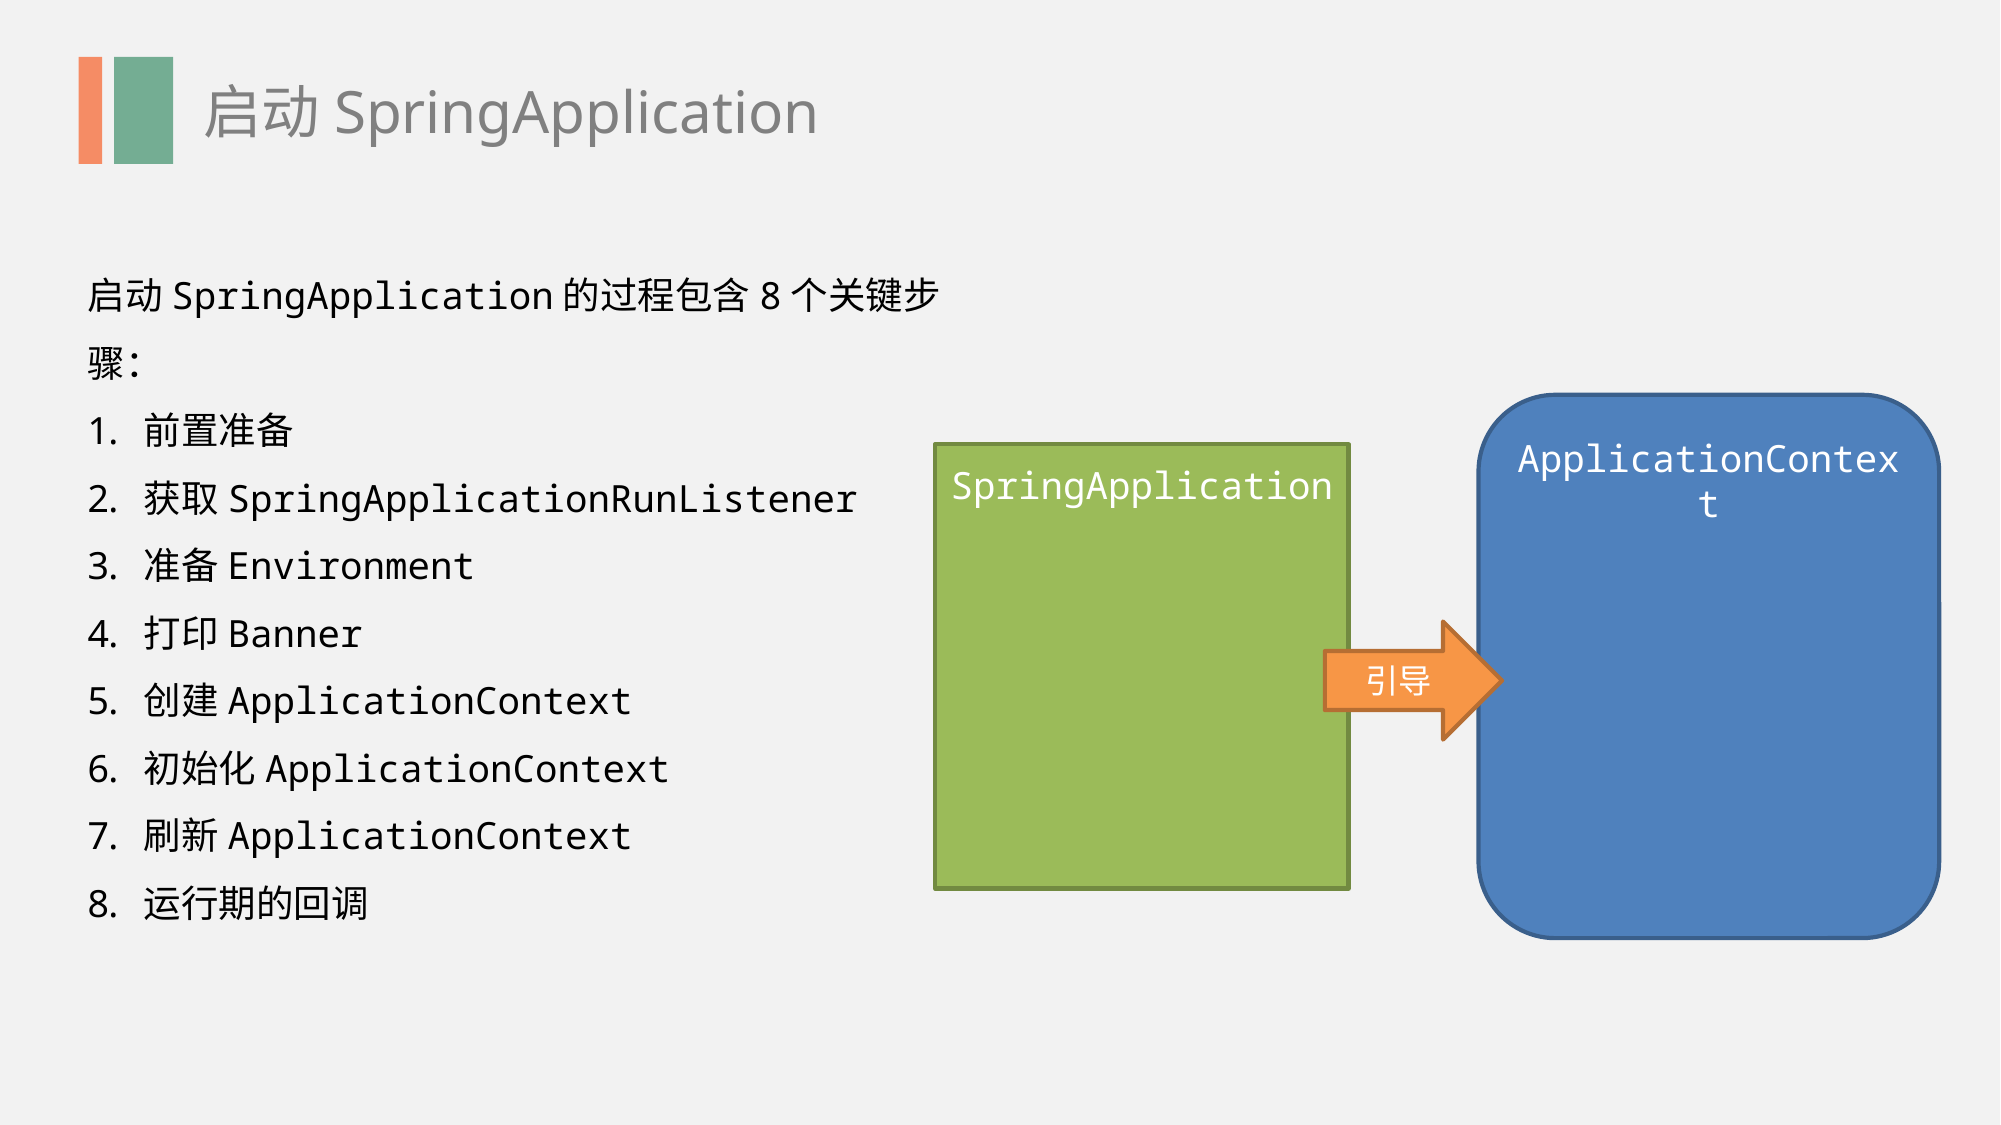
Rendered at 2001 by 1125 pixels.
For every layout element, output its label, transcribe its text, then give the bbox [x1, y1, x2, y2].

text_box 启动SpringApplication [188, 67, 835, 153]
text_box 启动SpringApplication的过程包含8个关键步骤： 前置准备 获取SpringApplicationRunListener 准备Environment 打印Banner 创建ApplicationContext 初始化ApplicationContext 刷新ApplicationContext 运行期的回调 [72, 242, 959, 933]
text_box SpringApplication [933, 442, 1351, 891]
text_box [78, 56, 174, 165]
text_box 引导 [1322, 619, 1505, 742]
text_box ApplicationContext [1476, 392, 1942, 941]
